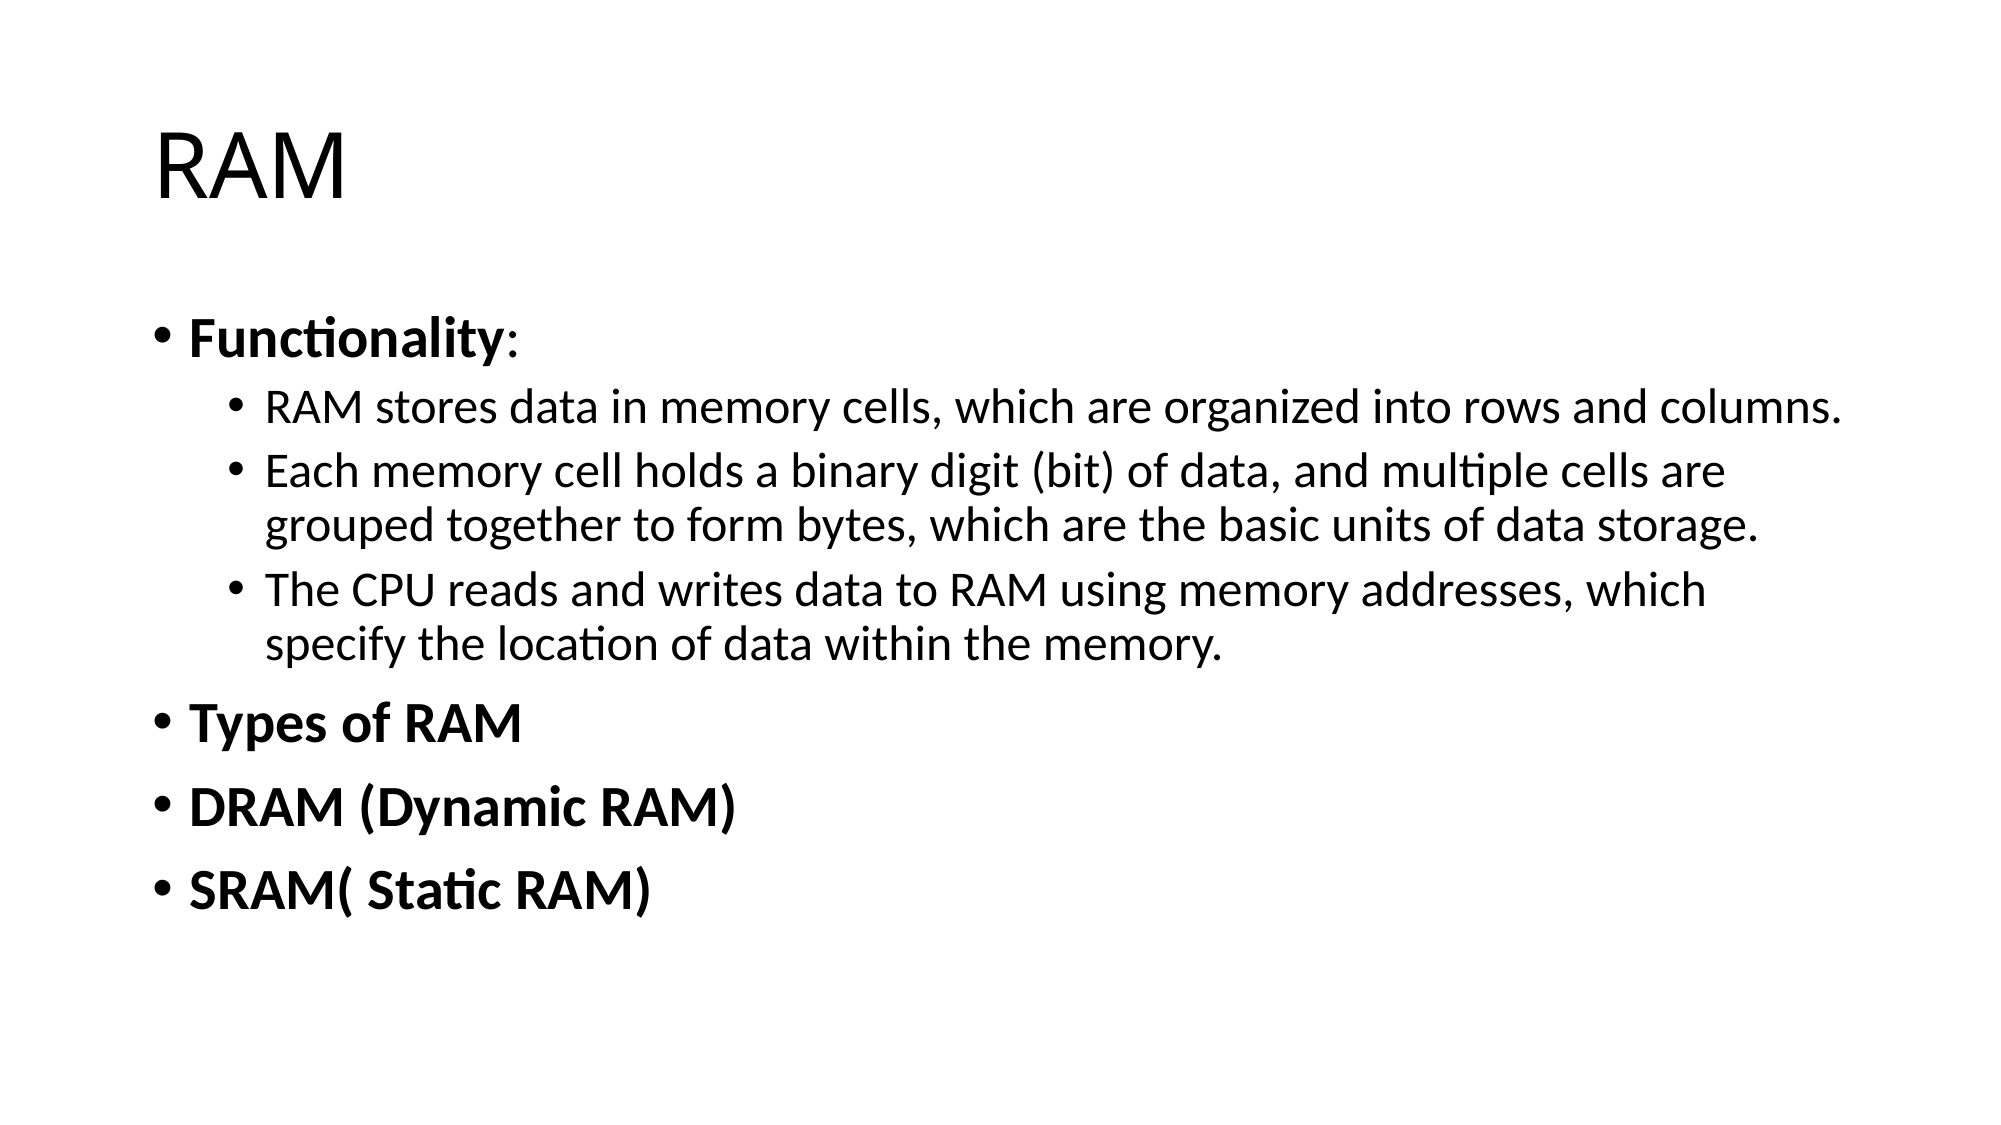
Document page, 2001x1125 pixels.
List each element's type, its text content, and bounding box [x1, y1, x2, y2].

title RAM [137, 59, 1863, 278]
list Functionality: RAM stores data in memory cells, which are organized into rows and columns. Each memory cell holds a binary digit (bit) of data, and multiple cells are grouped together to form bytes, which are the basic units of data storage. The CPU reads and writes data to RAM using memory addresses, which specify the location of data within the memory. Types of RAM DRAM (Dynamic RAM) SRAM( Static RAM) [137, 299, 1863, 1014]
